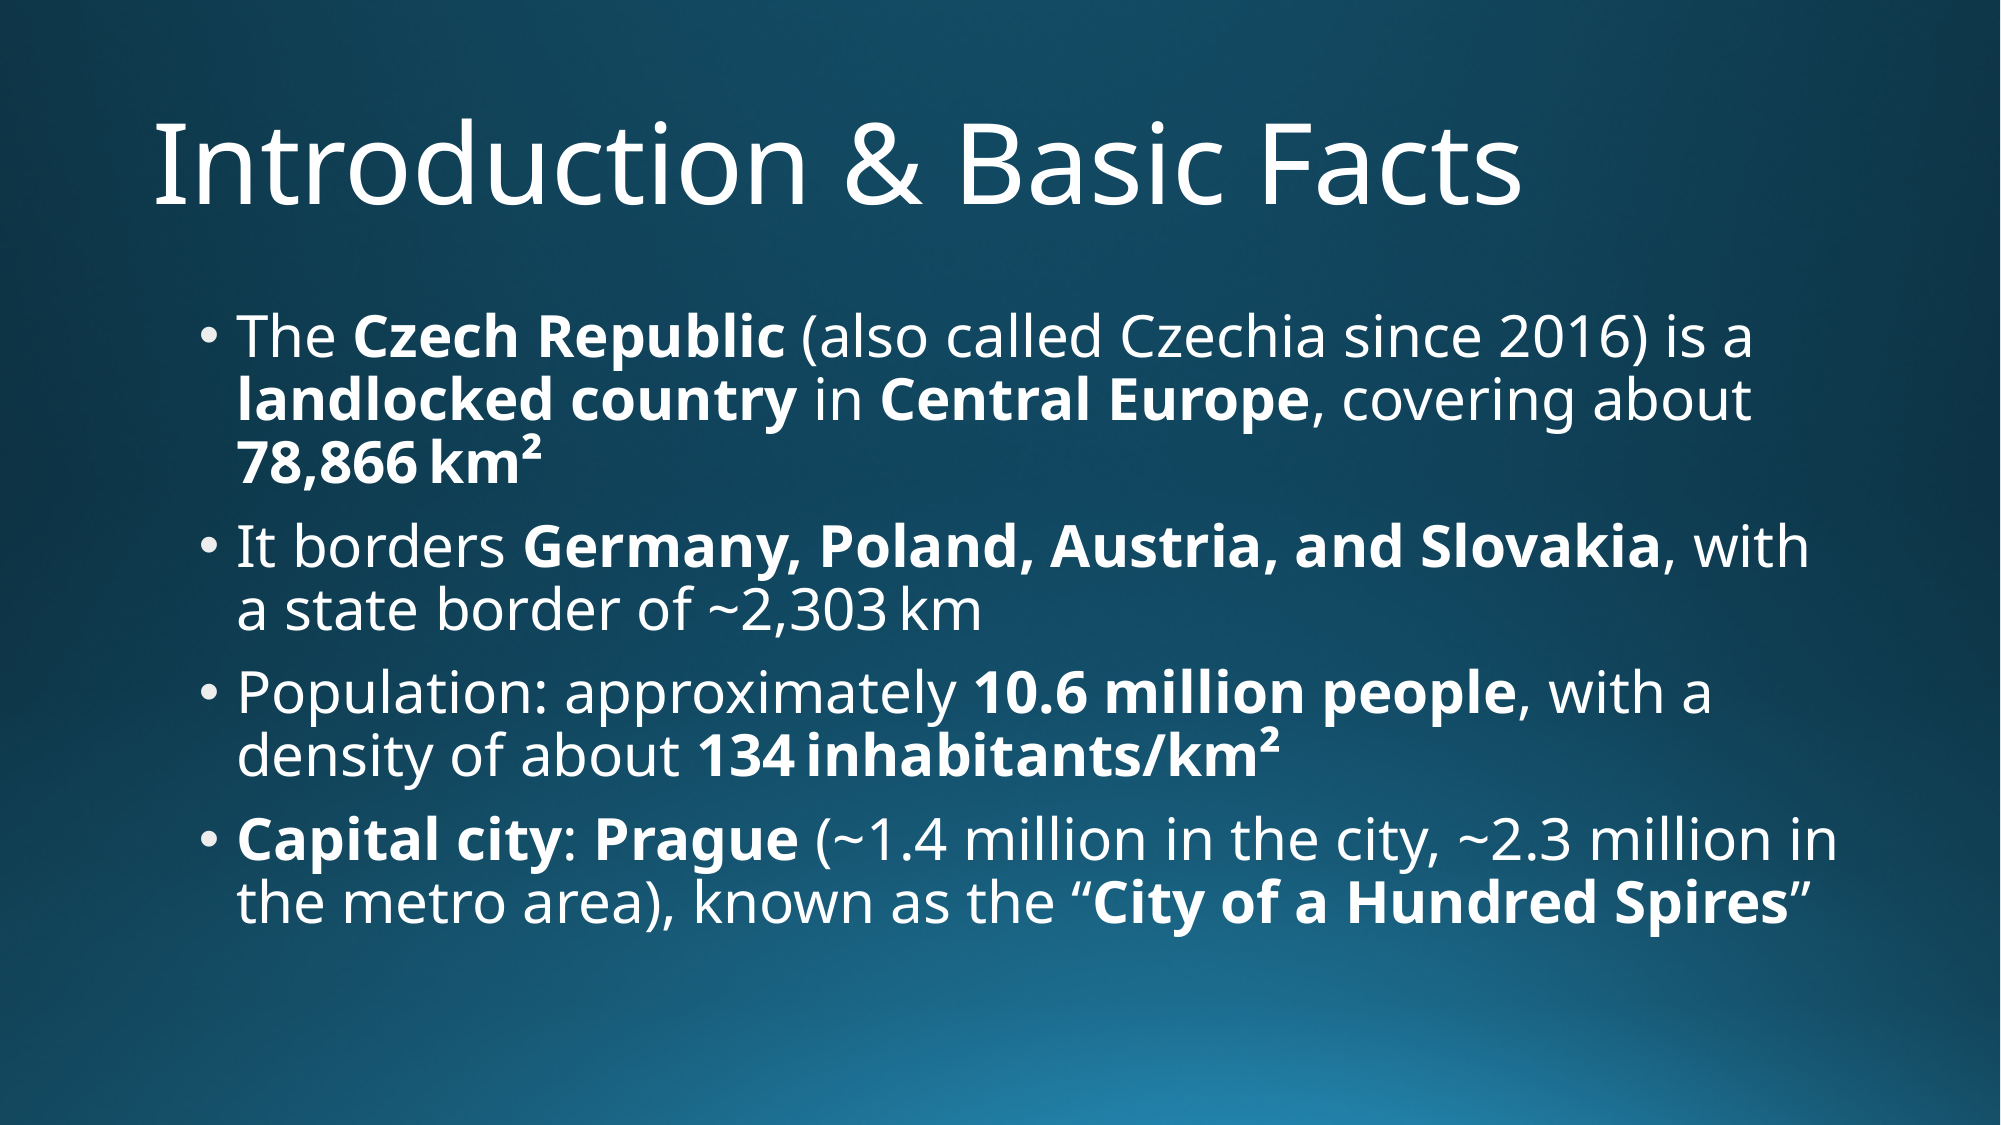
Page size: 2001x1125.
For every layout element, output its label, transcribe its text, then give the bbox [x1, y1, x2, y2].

list The Czech Republic (also called Czechia since 2016) is a landlocked country in Central Europe, covering about 78,866 km² It borders Germany, Poland, Austria, and Slovakia, with a state border of ~2,303 km Population: approximately 10.6 million people, with a density of about 134 inhabitants/km² Capital city: Prague (~1.4 million in the city, ~2.3 million in the metro area), known as the “City of a Hundred Spires” [183, 299, 1863, 1014]
title Introduction & Basic Facts [137, 59, 1863, 278]
picture [0, 0, 2001, 1125]
